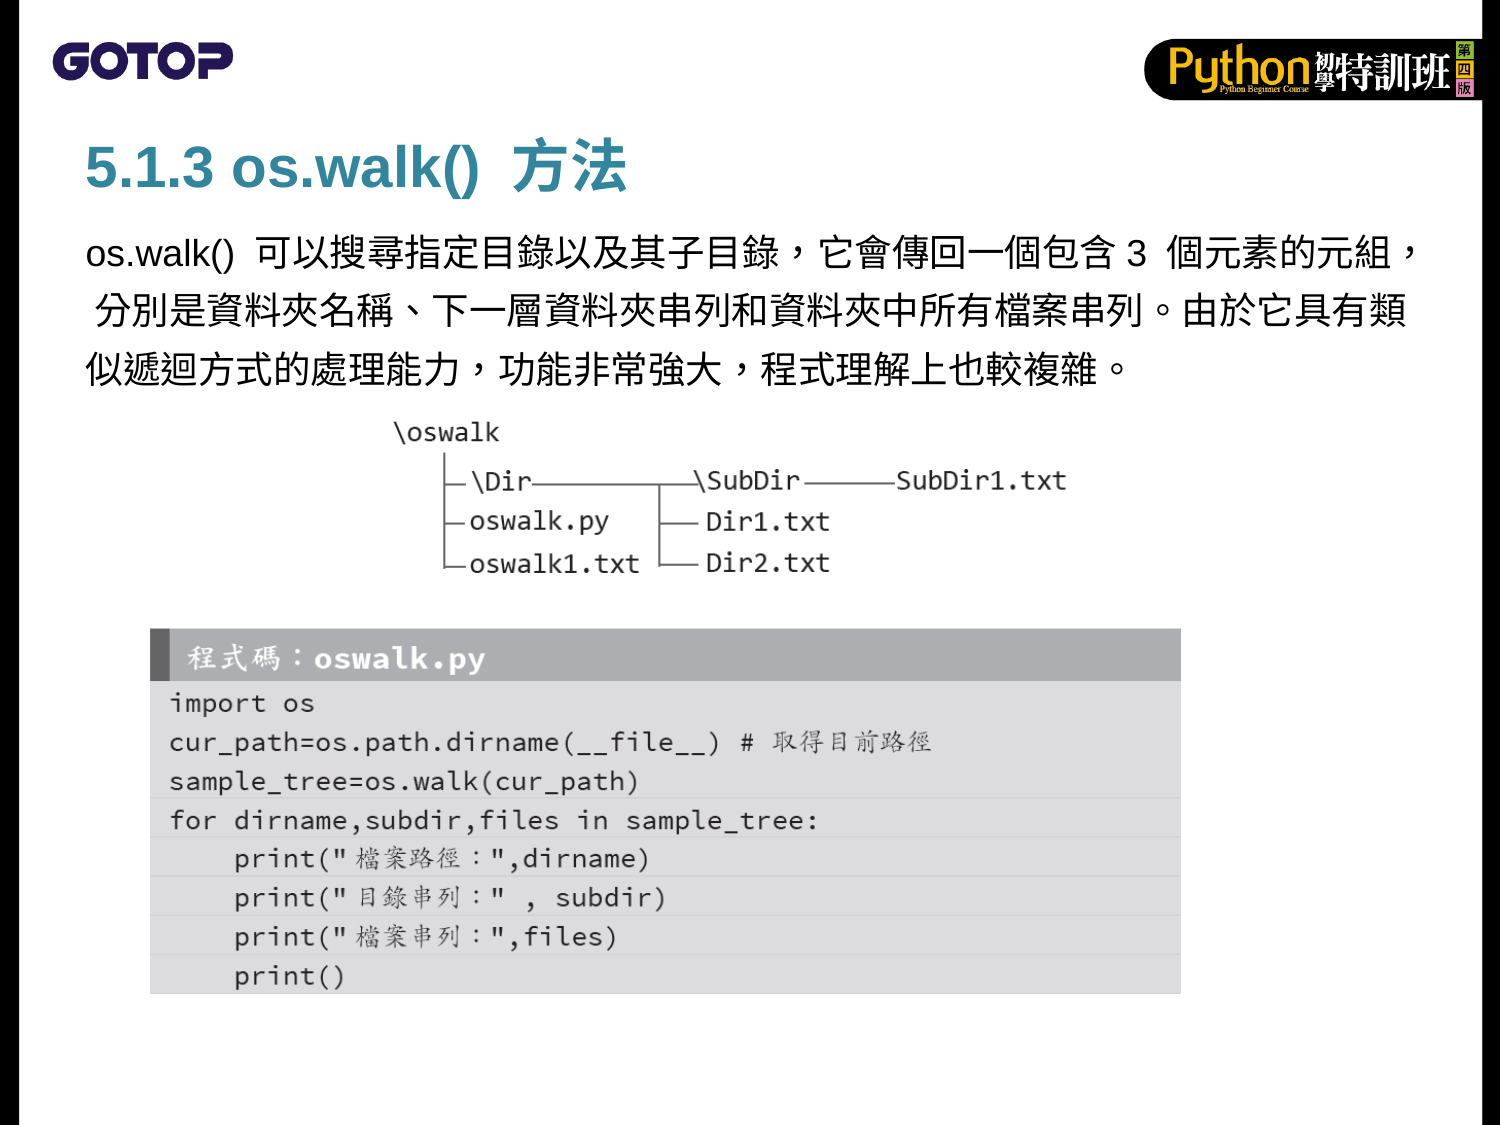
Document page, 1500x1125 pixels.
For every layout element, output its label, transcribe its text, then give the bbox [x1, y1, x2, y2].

picture [0, 0, 1500, 1125]
list 5.1.3 os.walk() 方法 os.walk() 可以搜尋指定目錄以及其子目錄，它會傳回一個包含3 個元素的元組， 分別是資料夾名稱、下一層資料夾串列和資料夾中所有檔案串列。由於它具有類似遞迴方式的處理能力，功能非常強大，程式理解上也較複雜。 [70, 121, 1430, 1067]
